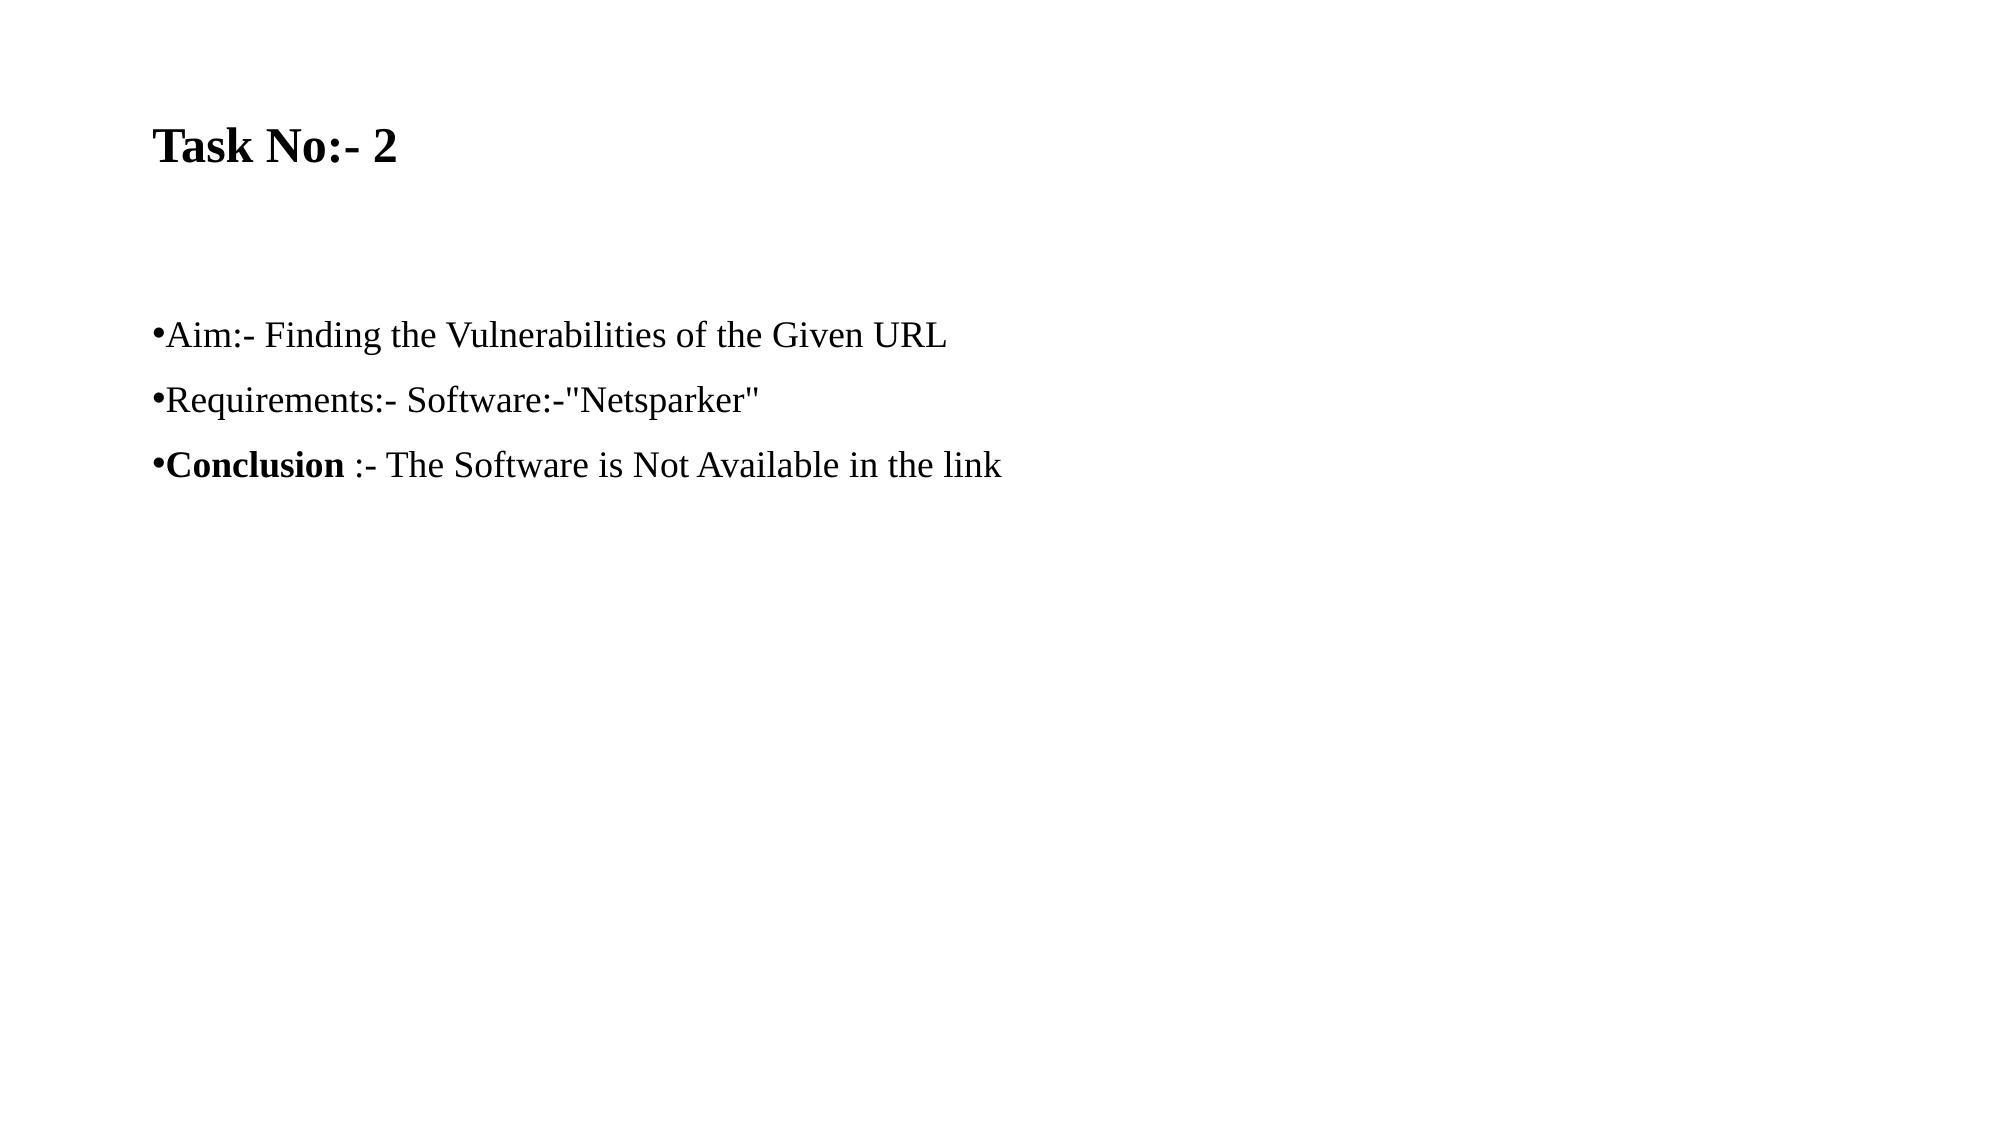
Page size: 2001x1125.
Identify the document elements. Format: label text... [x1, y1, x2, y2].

list Aim:- Finding the Vulnerabilities of the Given URL Requirements:- Software:-"Netsparker" Conclusion :- The Software is Not Available in the link [137, 299, 1863, 1014]
title Task No:- 2 [137, 59, 1863, 278]
